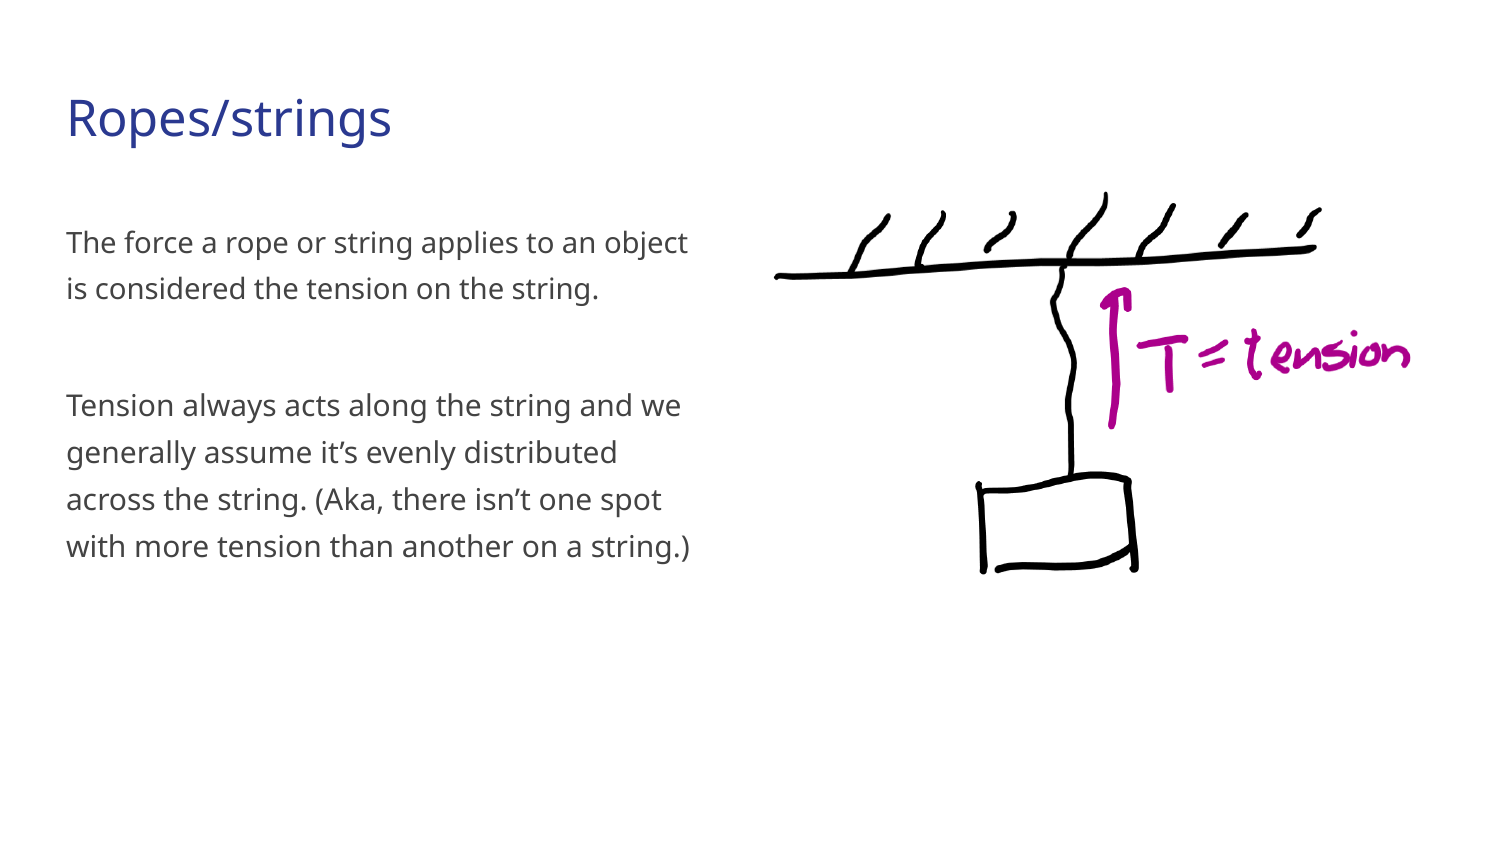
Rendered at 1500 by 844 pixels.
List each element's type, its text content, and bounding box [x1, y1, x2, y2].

list The force a rope or string applies to an object is considered the tension on the string. [51, 201, 708, 363]
picture [732, 191, 1476, 604]
title Ropes/strings [51, 67, 1449, 167]
list Tension always acts along the string and we generally assume it’s evenly distributed across the string. (Aka, there isn’t one spot with more tension than another on a string.) [51, 363, 708, 628]
